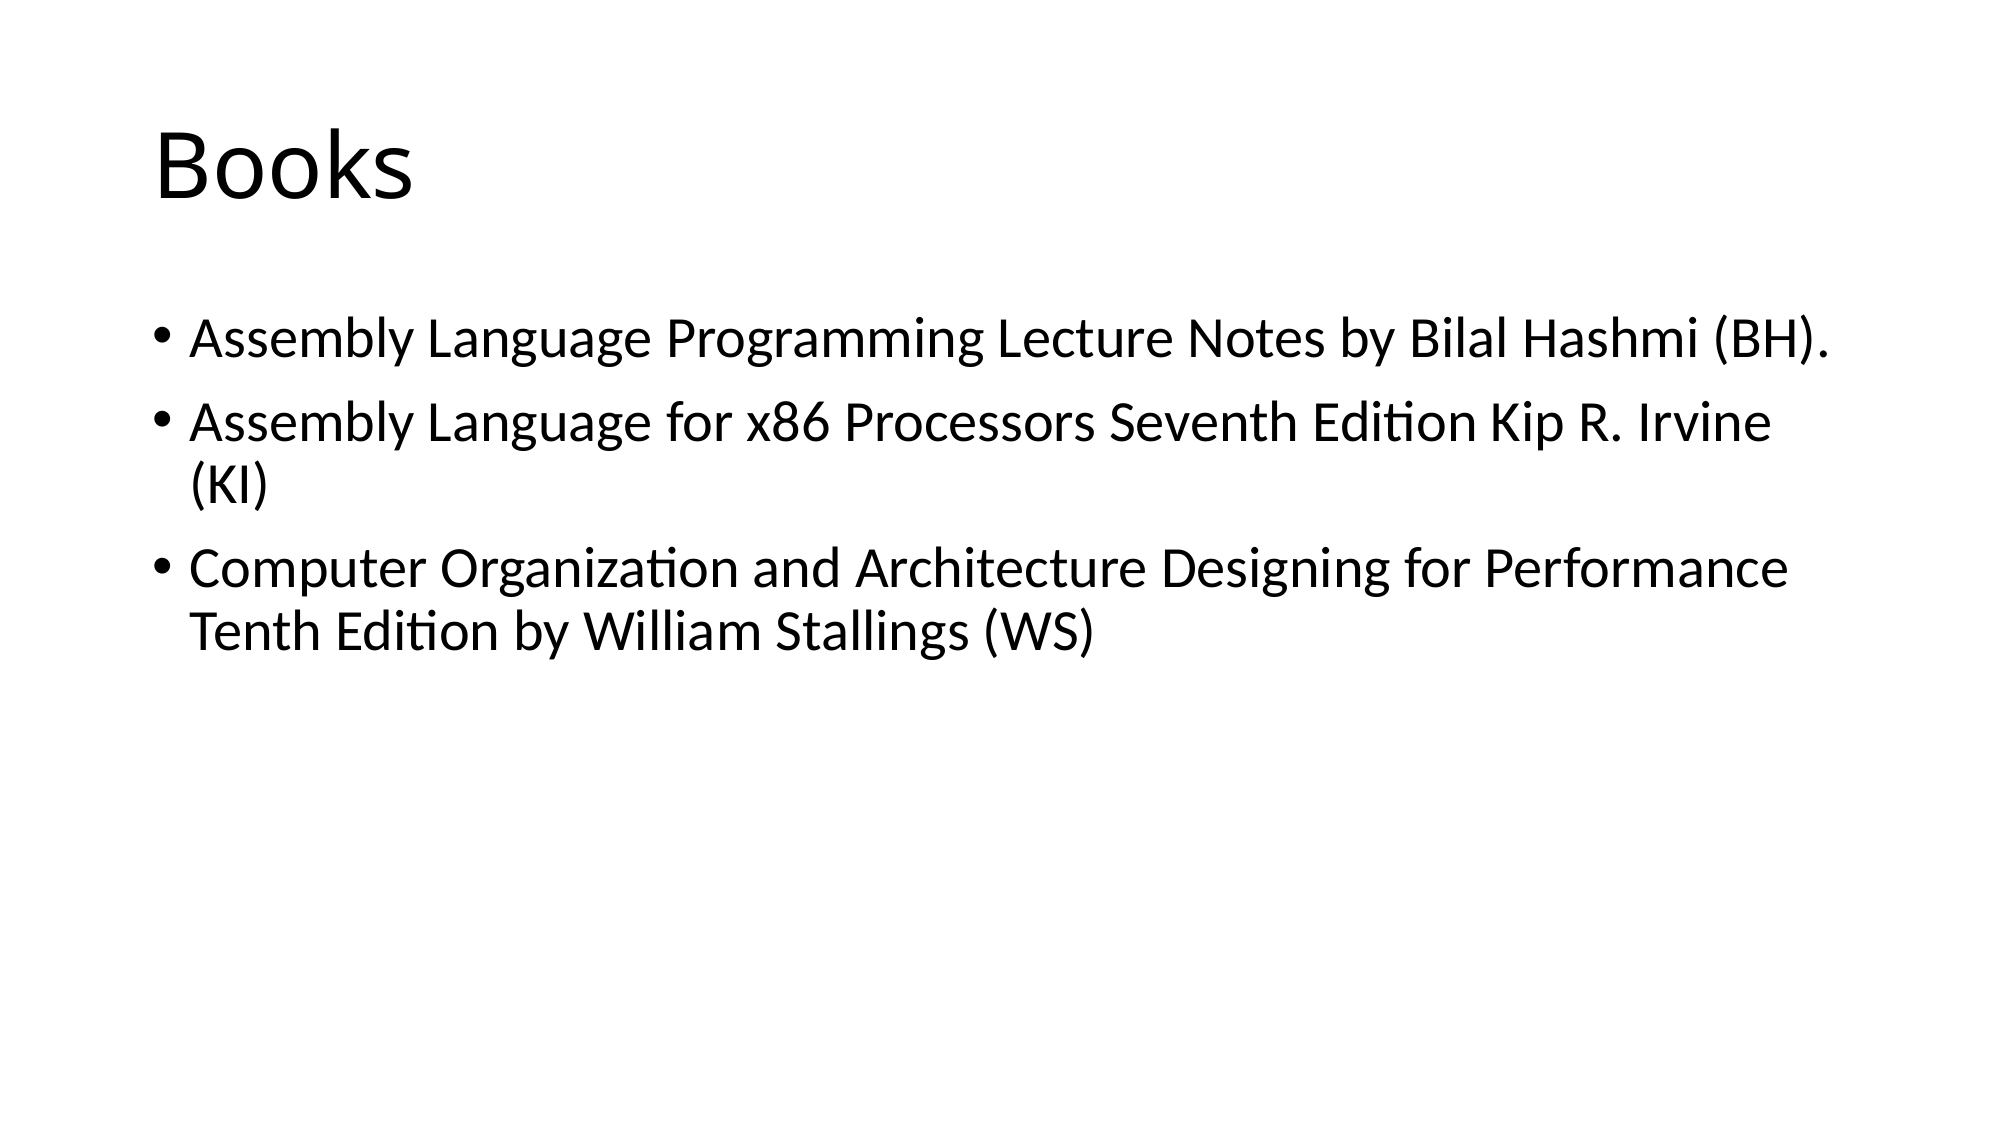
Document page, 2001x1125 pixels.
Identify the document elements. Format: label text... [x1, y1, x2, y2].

list Assembly Language Programming Lecture Notes by Bilal Hashmi (BH). Assembly Language for x86 Processors Seventh Edition Kip R. Irvine (KI) Computer Organization and Architecture Designing for Performance Tenth Edition by William Stallings (WS) [137, 299, 1863, 1014]
title Books [137, 59, 1863, 278]
